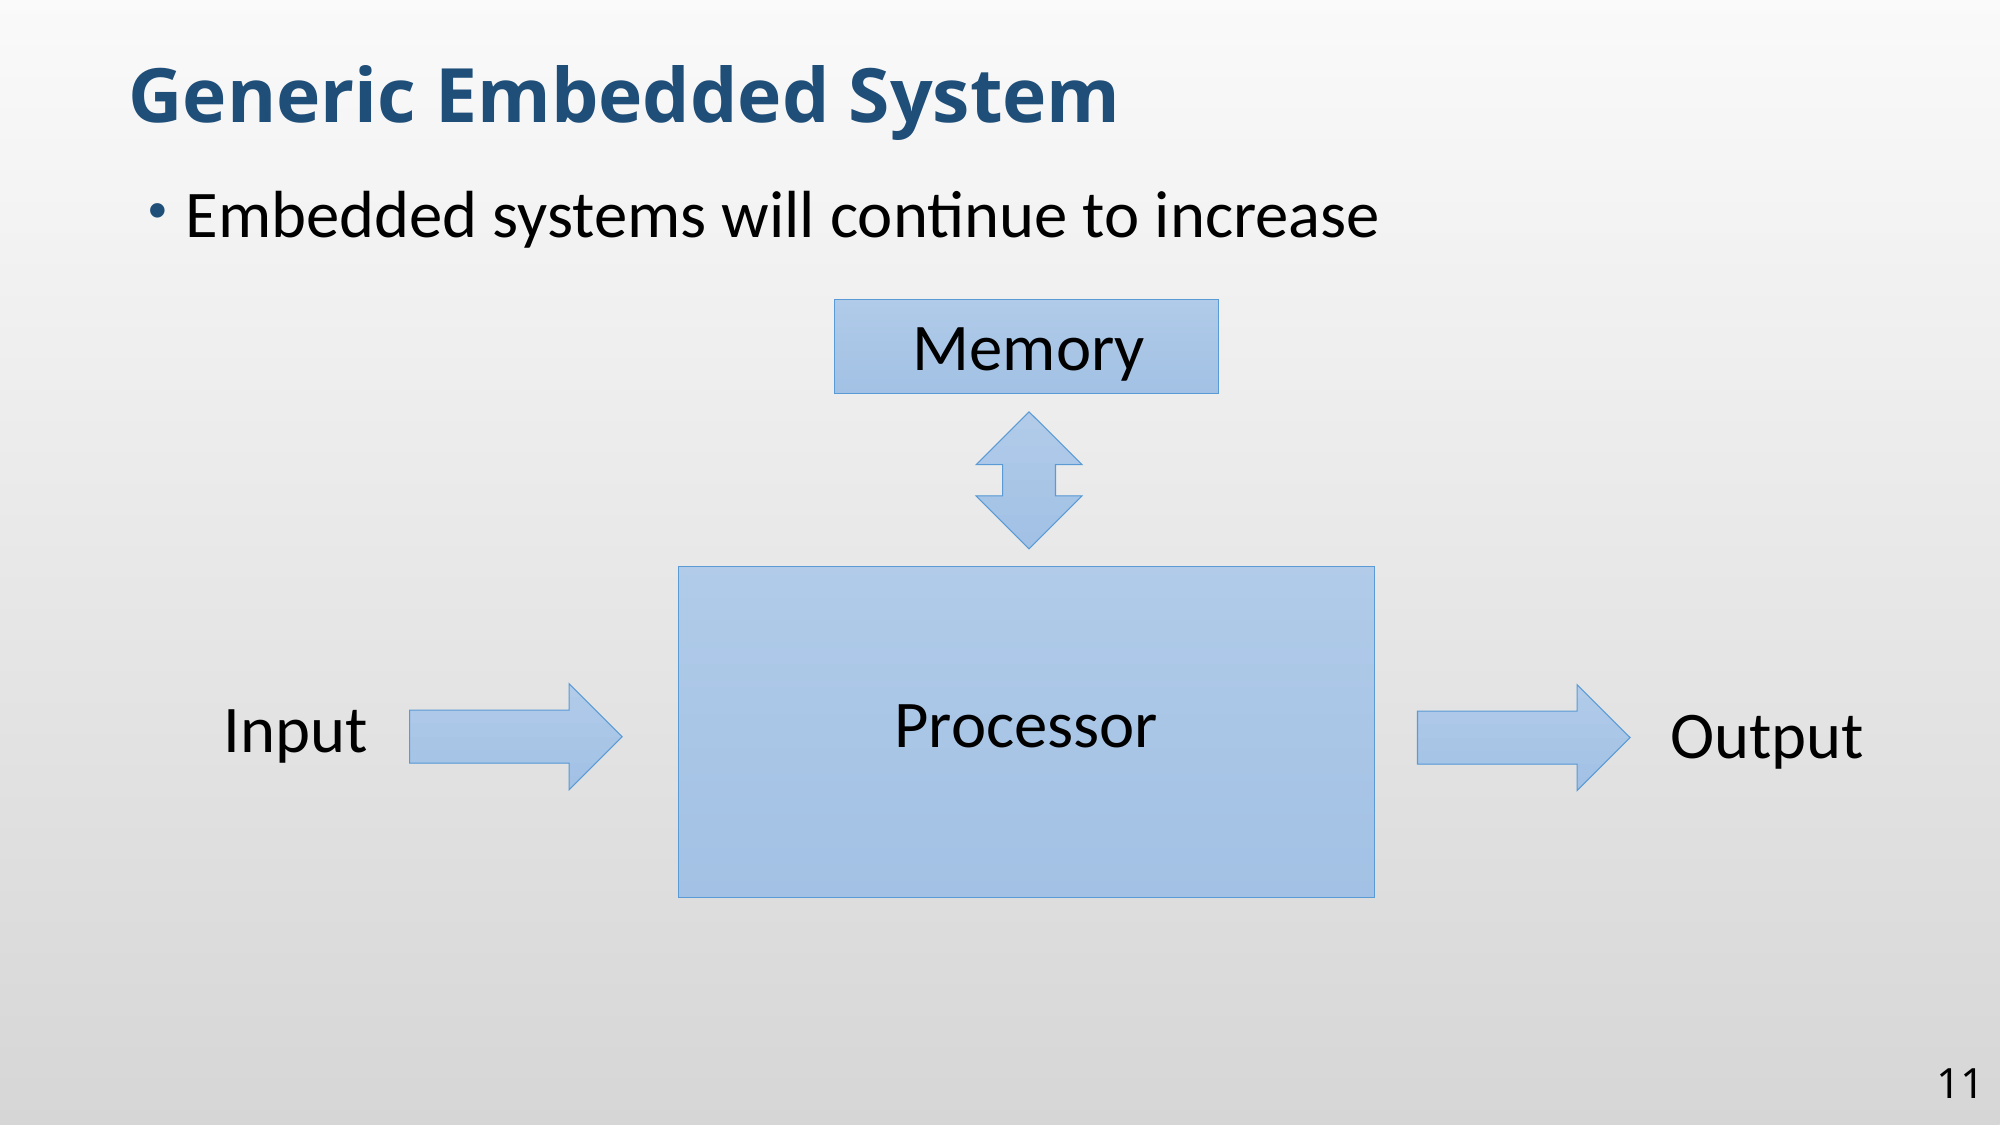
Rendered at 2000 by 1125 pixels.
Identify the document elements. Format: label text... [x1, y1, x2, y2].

text_box [1416, 683, 1631, 792]
text_box Memory [897, 305, 1161, 392]
text_box [409, 682, 623, 791]
text_box Output [1655, 693, 1880, 781]
text_box [678, 566, 1375, 898]
list Embedded systems will continue to increase [125, 146, 1886, 1071]
text_box Generic Embedded System [113, 30, 1810, 147]
text_box Input [208, 687, 383, 775]
text_box [834, 299, 1219, 394]
text_box [974, 411, 1084, 550]
text_box Processor [879, 682, 1174, 769]
text_box 11 [1811, 1070, 2000, 1101]
